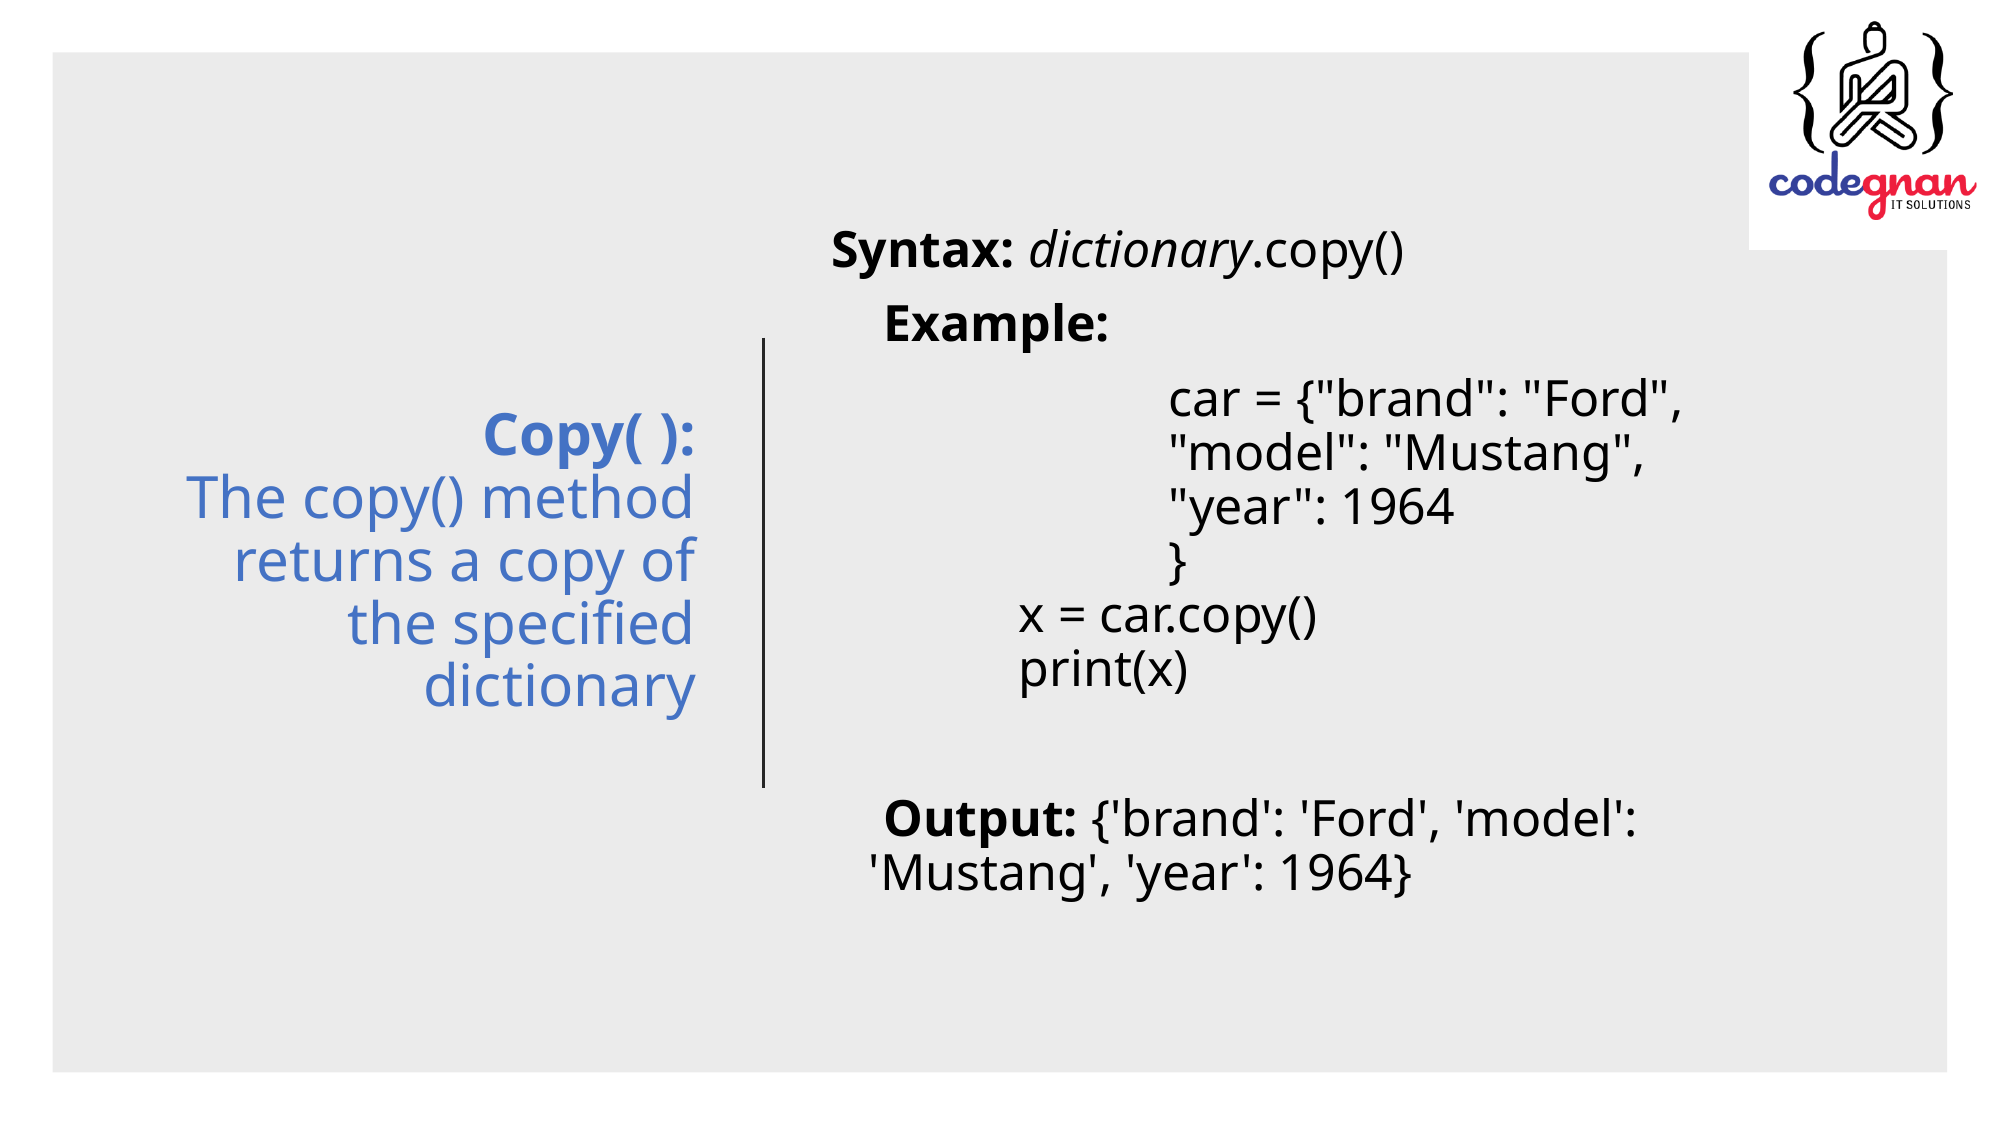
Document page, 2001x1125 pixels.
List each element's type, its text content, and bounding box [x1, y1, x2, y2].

list Syntax: dictionary.copy() Example: car = {"brand": "Ford", "model": "Mustang", "year": 1964 } x = car.copy() print(x) Output: {'brand': 'Ford', 'model': 'Mustang', 'year': 1964} [816, 158, 1863, 967]
picture [1749, 0, 2000, 250]
title Copy( ): The copy() method returns a copy of the specified dictionary [137, 158, 711, 967]
text_box [52, 51, 1948, 1073]
